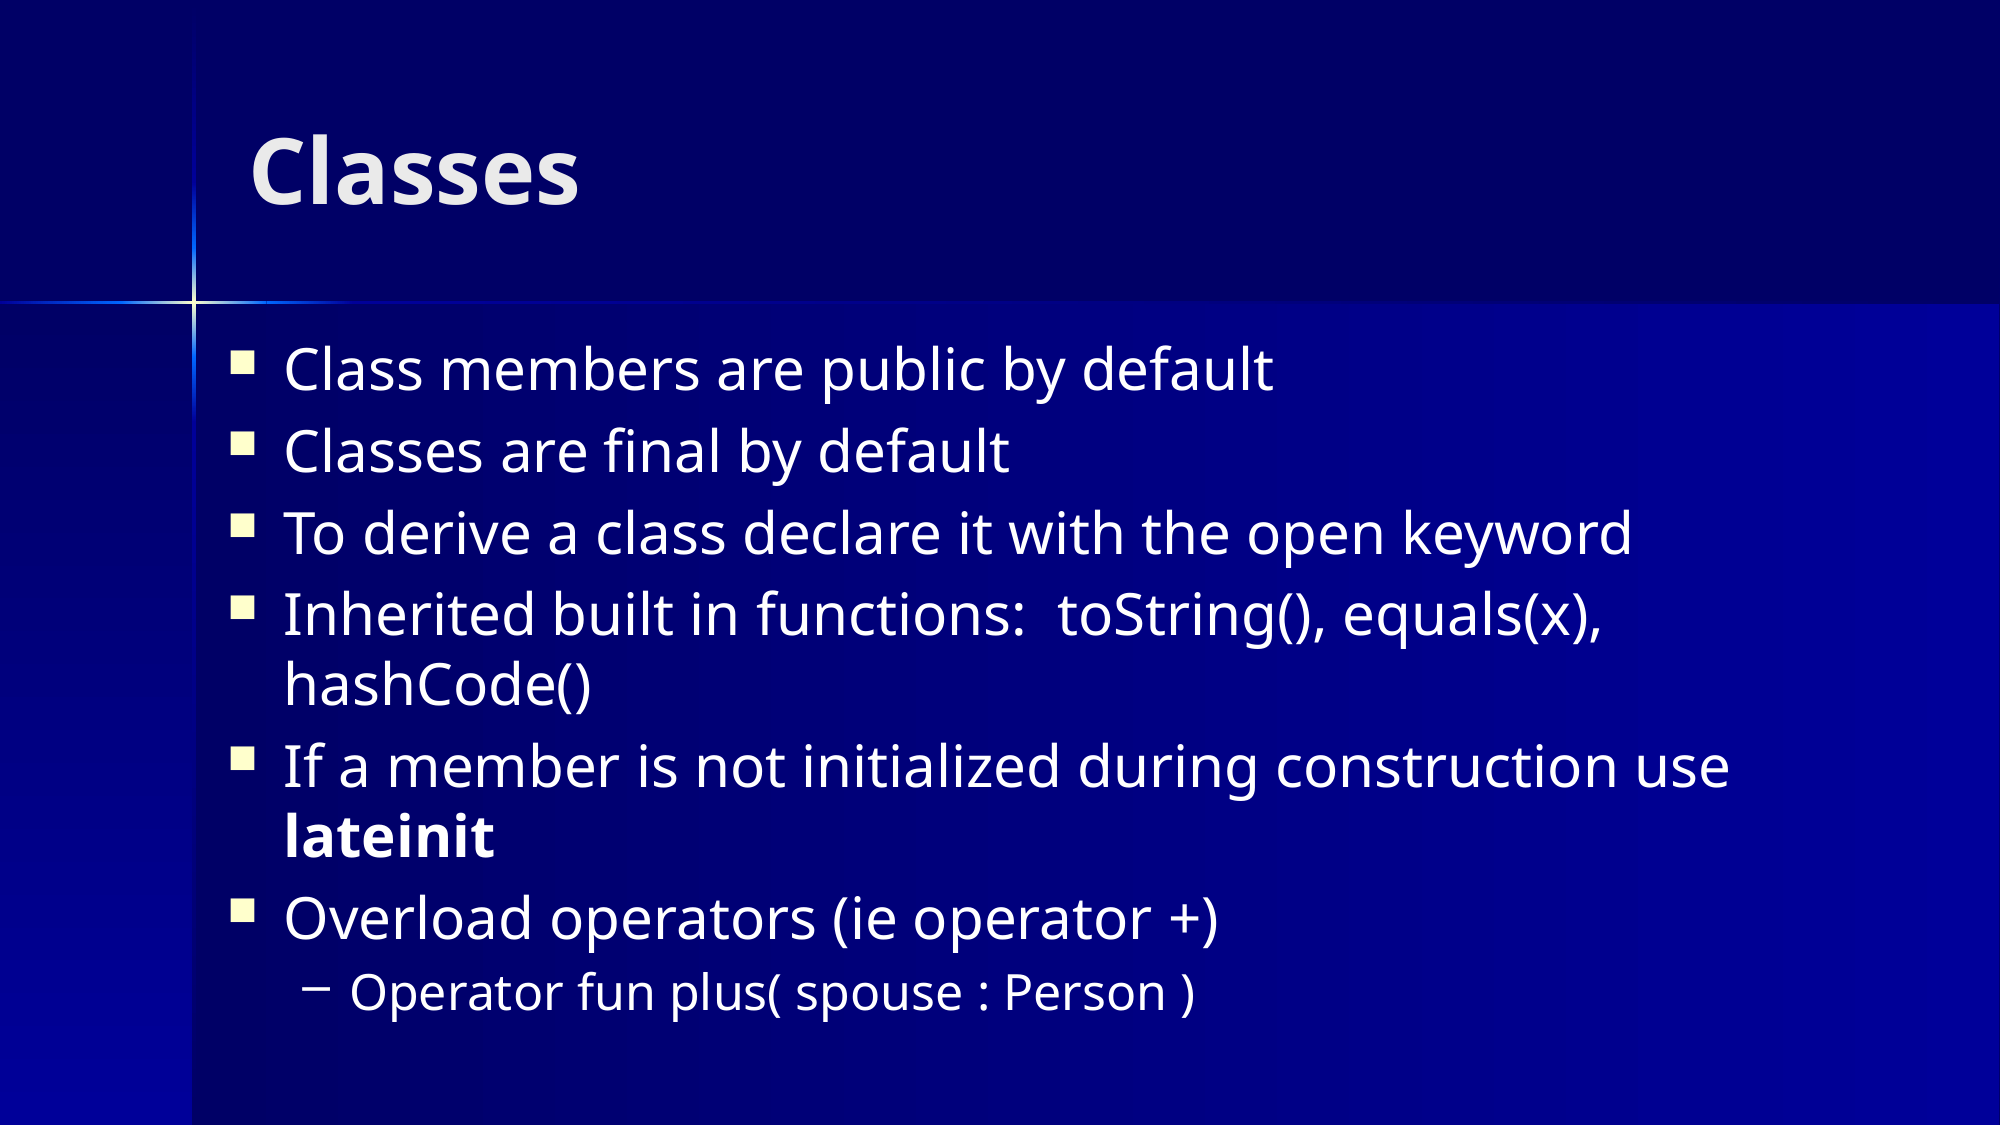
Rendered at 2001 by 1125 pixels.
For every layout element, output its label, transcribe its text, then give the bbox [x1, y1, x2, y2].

list Class members are public by default Classes are final by default To derive a class declare it with the open keyword Inherited built in functions: toString(), equals(x), hashCode() If a member is not initialized during construction use lateinit Overload operators (ie operator +) Operator fun plus( spouse : Person ) [212, 324, 1884, 1063]
title Classes [233, 49, 1884, 286]
